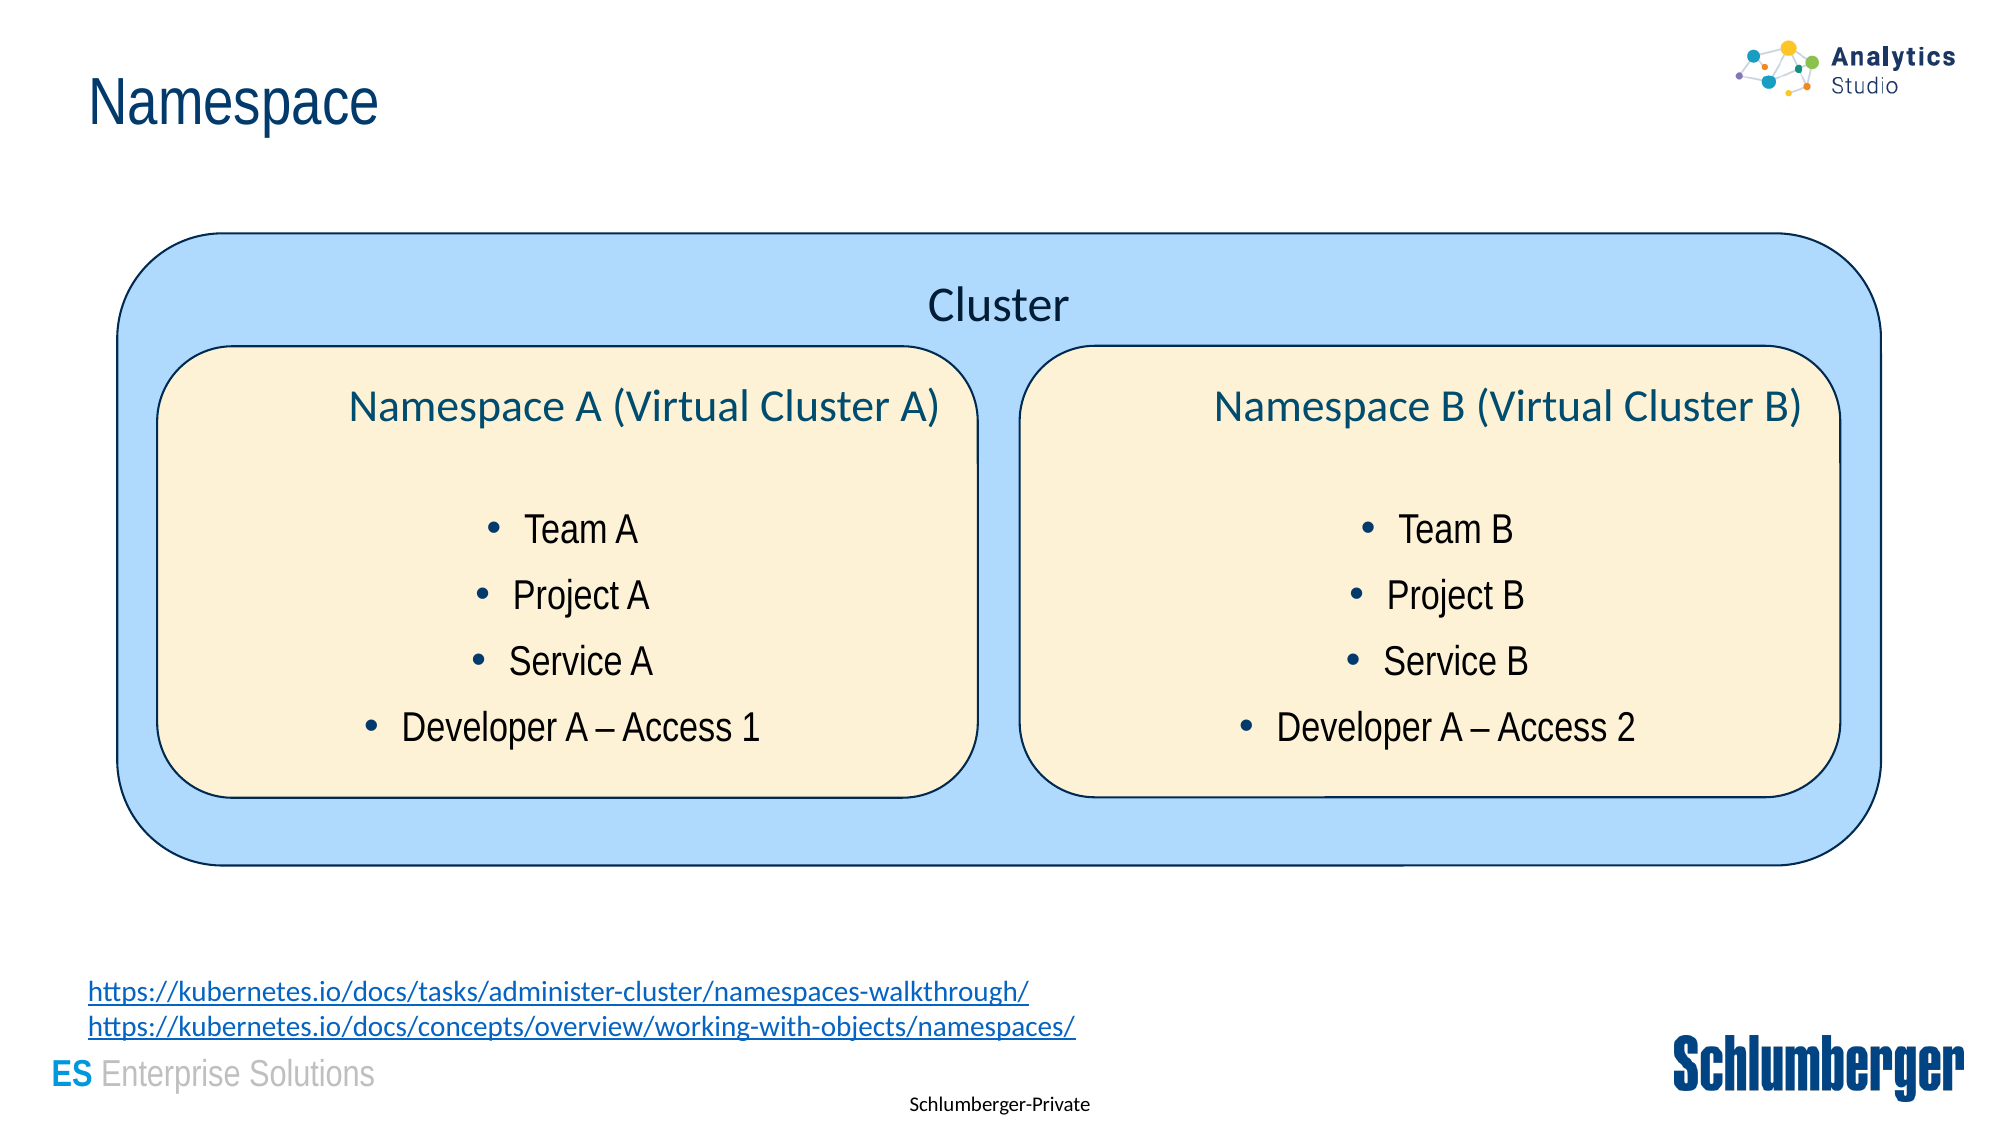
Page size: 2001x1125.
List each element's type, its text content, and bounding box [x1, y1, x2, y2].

text_box Namespace B (Virtual Cluster B) [1018, 344, 1842, 500]
text_box Namespace [73, 35, 1732, 170]
list Team A Project A Service A Developer A – Access 1 [137, 1050, 988, 1100]
picture [1674, 1035, 1964, 1102]
list Team A Project A Service A Developer A – Access 1 [137, 500, 988, 965]
text_box Namespace A (Virtual Cluster A) [156, 345, 979, 500]
picture [1720, 19, 1964, 106]
list Team B Project B Service B Developer A – Access 2 [1012, 500, 1863, 1100]
text_box Cluster [116, 232, 1883, 867]
text_box https://kubernetes.io/docs/tasks/administer-cluster/namespaces-walkthrough/ https://kubernetes.io/docs/concepts/overview/working-with-objects/namespaces/ [73, 965, 1242, 1050]
